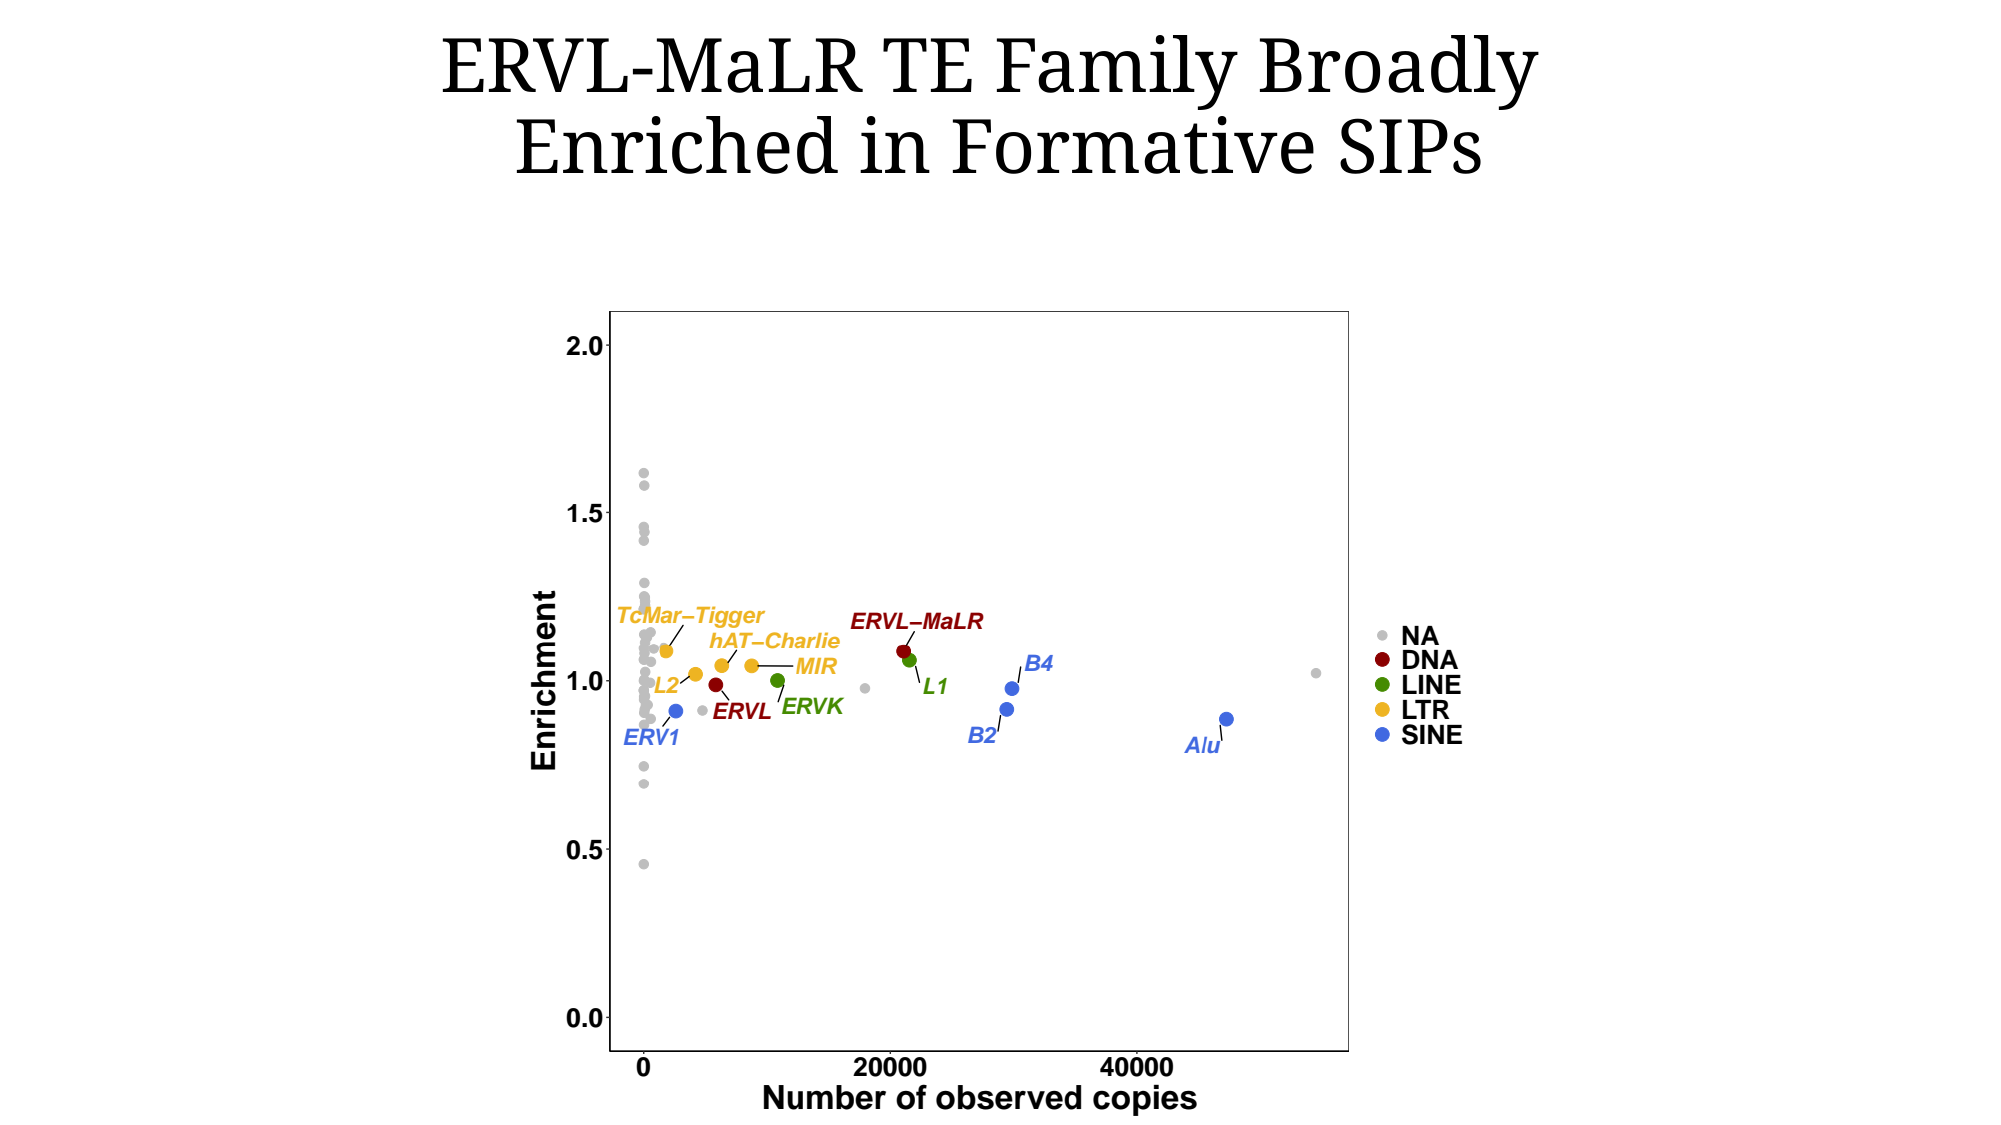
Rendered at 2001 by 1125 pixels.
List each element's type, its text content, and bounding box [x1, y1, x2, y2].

title ERVL-MaLR TE Family Broadly Enriched in Formative SIPs [137, 0, 1863, 218]
picture [524, 237, 1476, 1125]
